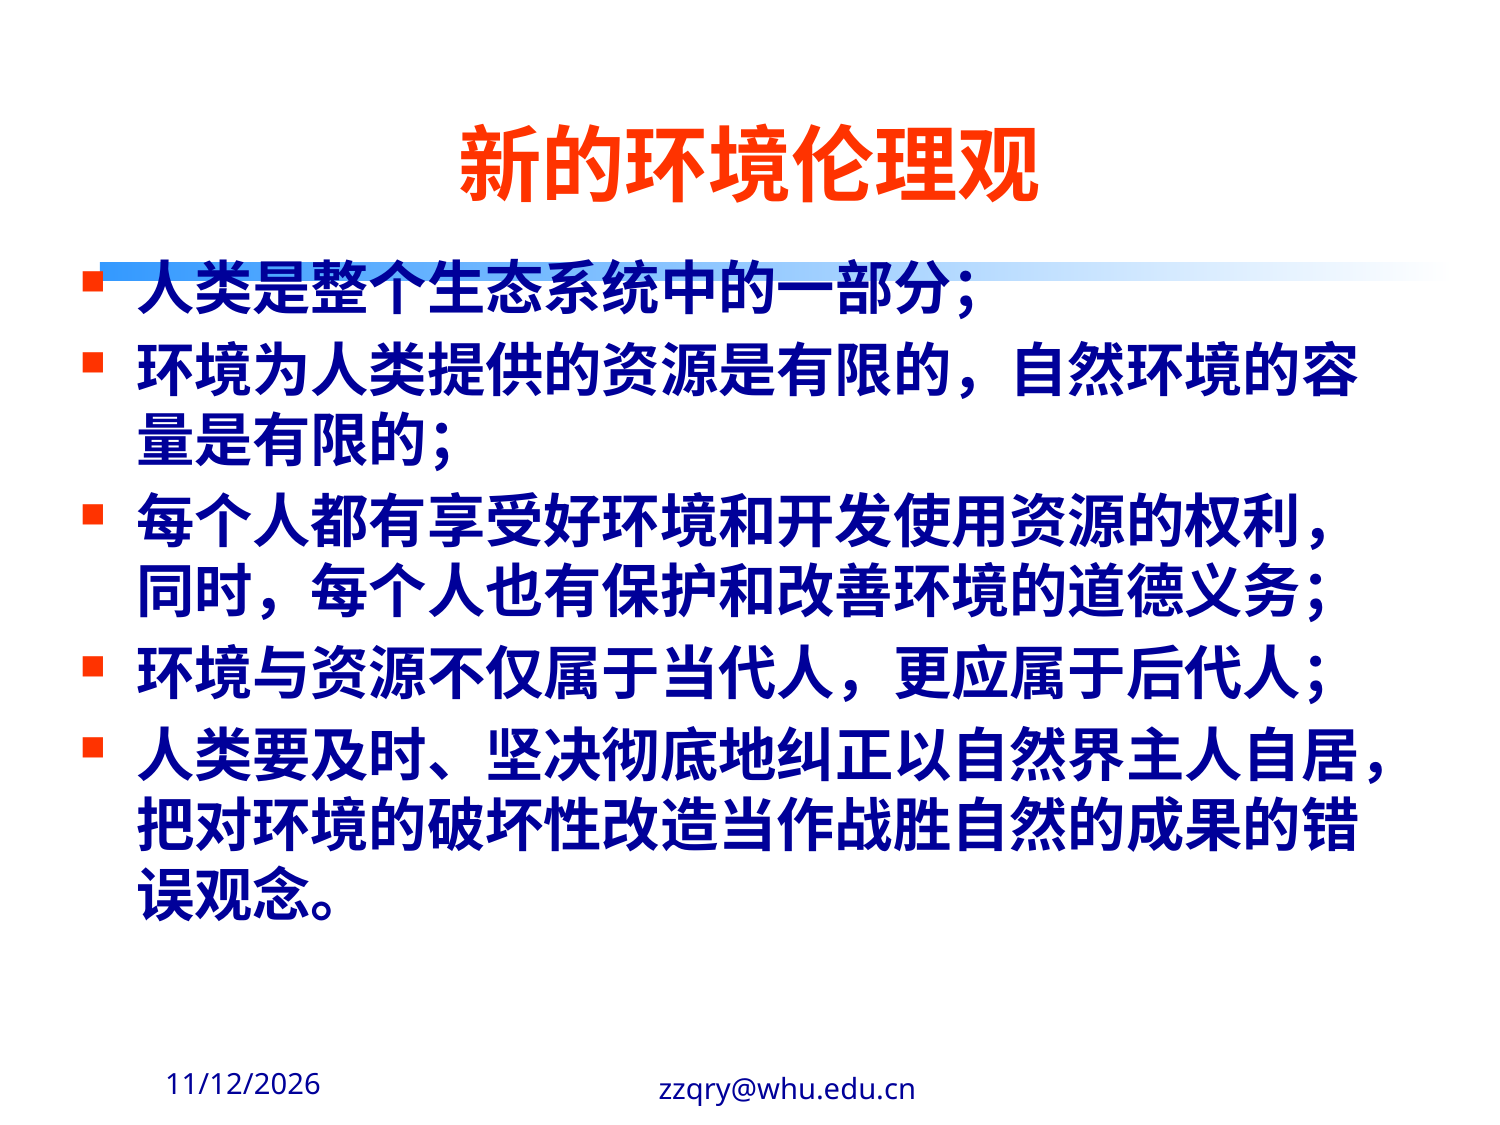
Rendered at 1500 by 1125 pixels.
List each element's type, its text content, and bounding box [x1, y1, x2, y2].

footer zzqry@whu.edu.cn [549, 1037, 1026, 1113]
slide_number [149, 1037, 463, 1113]
title 新的环境伦理观 [74, 99, 1426, 221]
list 人类是整个生态系统中的一部分； 环境为人类提供的资源是有限的，自然环境的容量是有限的； 每个人都有享受好环境和开发使用资源的权利，同时，每个人也有保护和改善环境的道德义务； 环境与资源不仅属于当代人，更应属于后代人； 人类要及时、坚决彻底地纠正以自然界主人自居，把对环境的破坏性改造当作战胜自然的成果的错误观念。 [64, 243, 1416, 1032]
